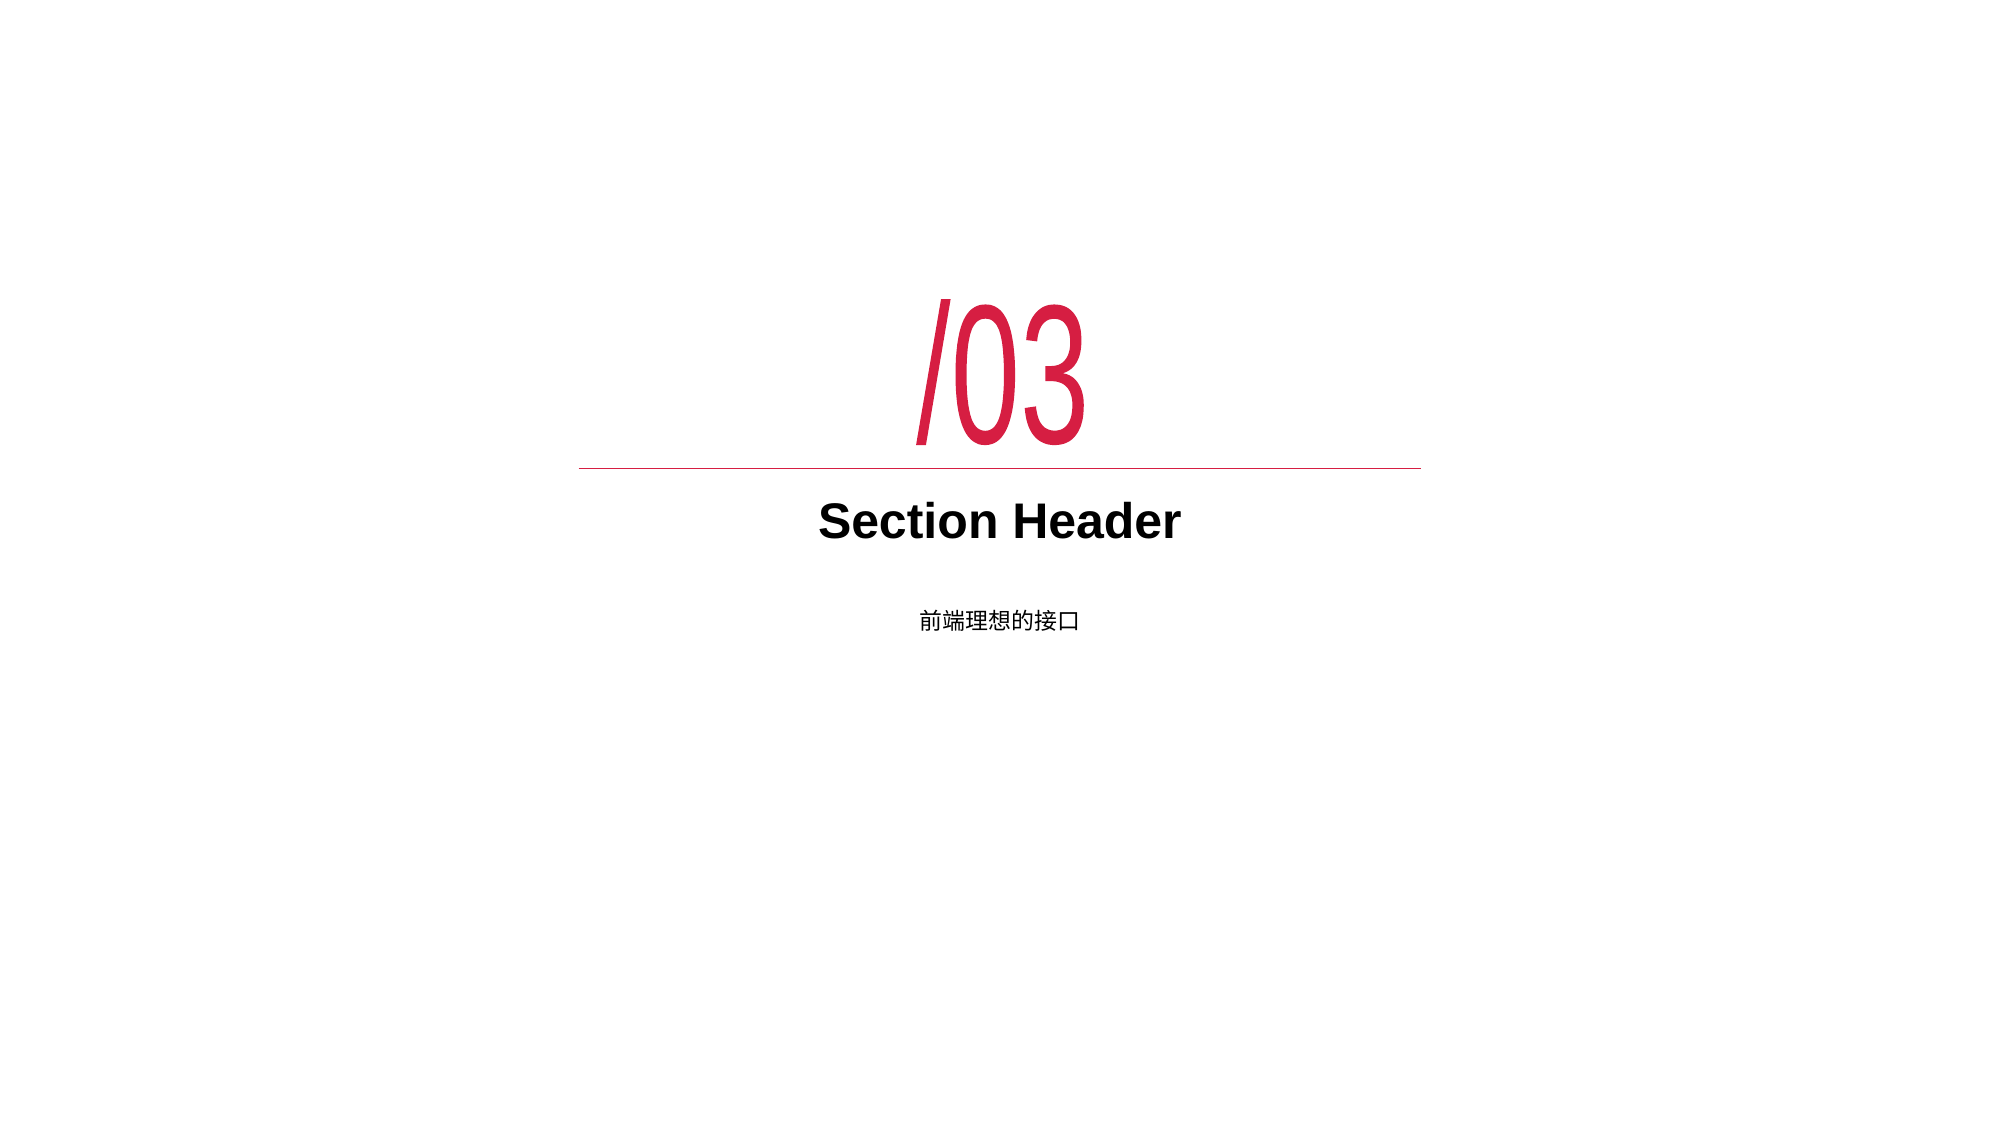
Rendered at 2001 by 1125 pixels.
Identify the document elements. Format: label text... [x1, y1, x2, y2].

list 前端理想的接口 [627, 598, 1373, 766]
title Section Header [628, 469, 1372, 576]
